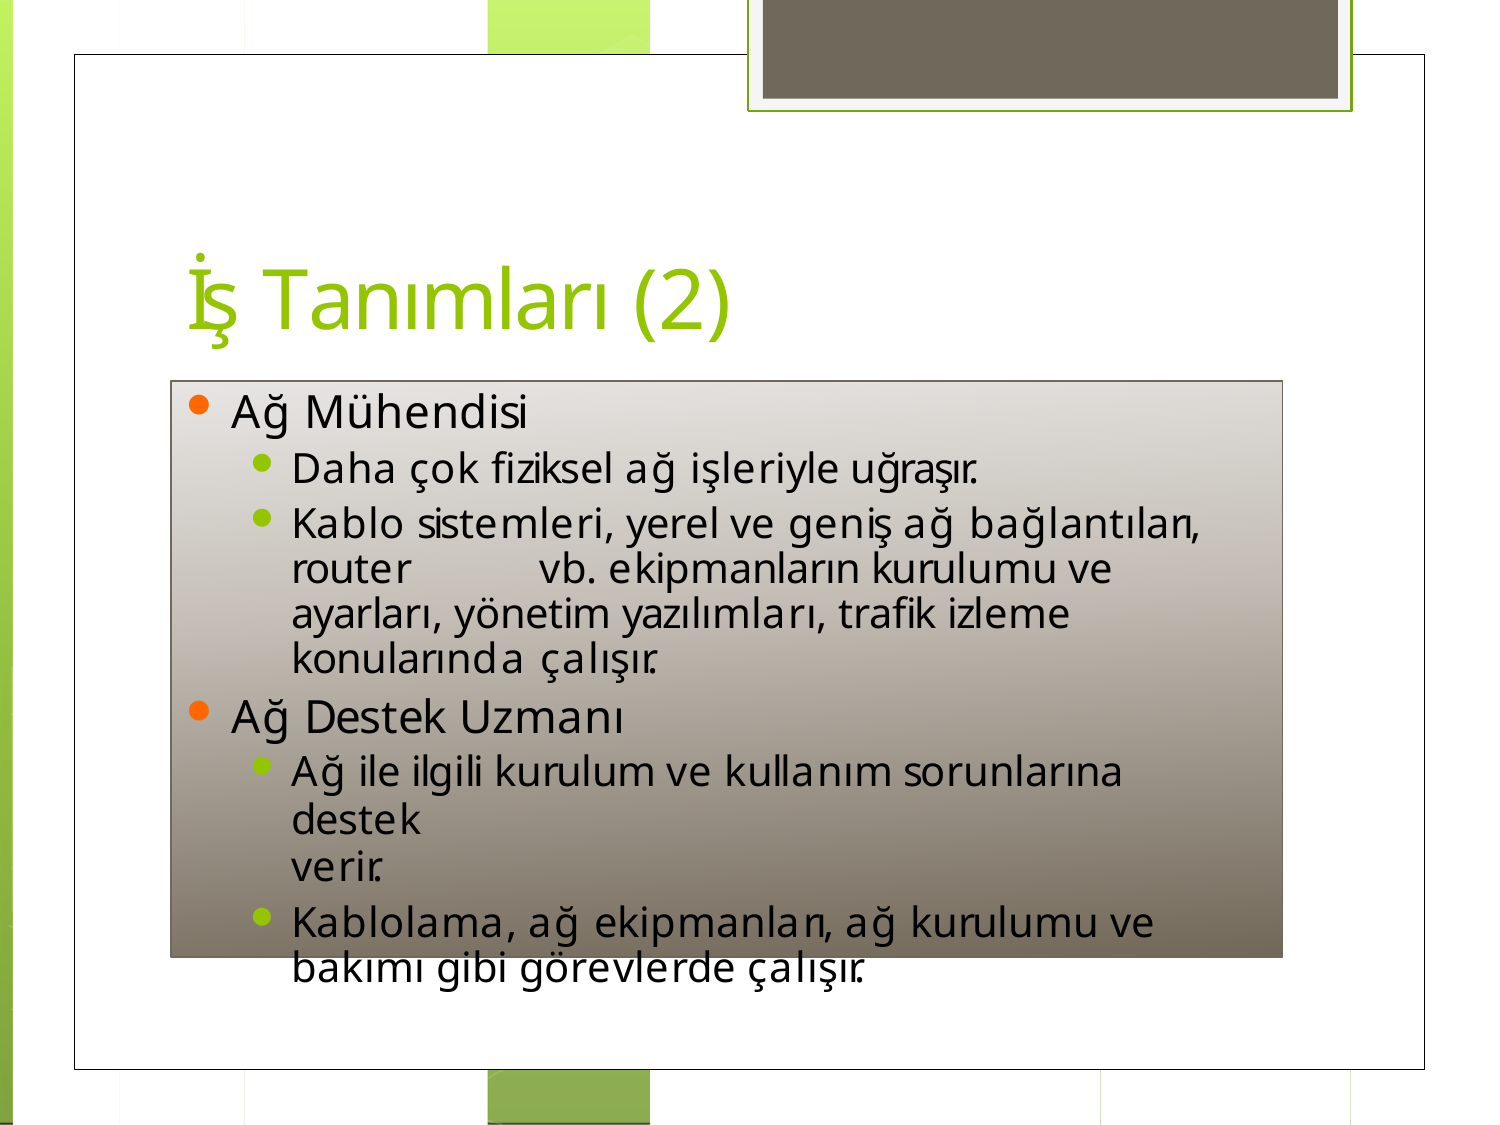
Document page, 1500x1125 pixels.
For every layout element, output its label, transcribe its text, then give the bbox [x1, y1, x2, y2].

text_box Ağ Mühendisi Daha çok fiziksel ağ işleriyle uğraşır. Kablo sistemleri, yerel ve geniş ağ bağlantıları, router vb. ekipmanların kurulumu ve ayarları, yönetim yazılımları, trafik izleme konularında çalışır. Ağ Destek Uzmanı Ağ ile ilgili kurulum ve kullanım sorunlarına destek verir. Kablolama, ağ ekipmanları, ağ kurulumu ve bakımı gibi görevlerde çalışır. [183, 382, 1271, 991]
text_box [171, 381, 1283, 957]
picture [0, 0, 1500, 1125]
title İş Tanımları (2) [184, 246, 1316, 435]
